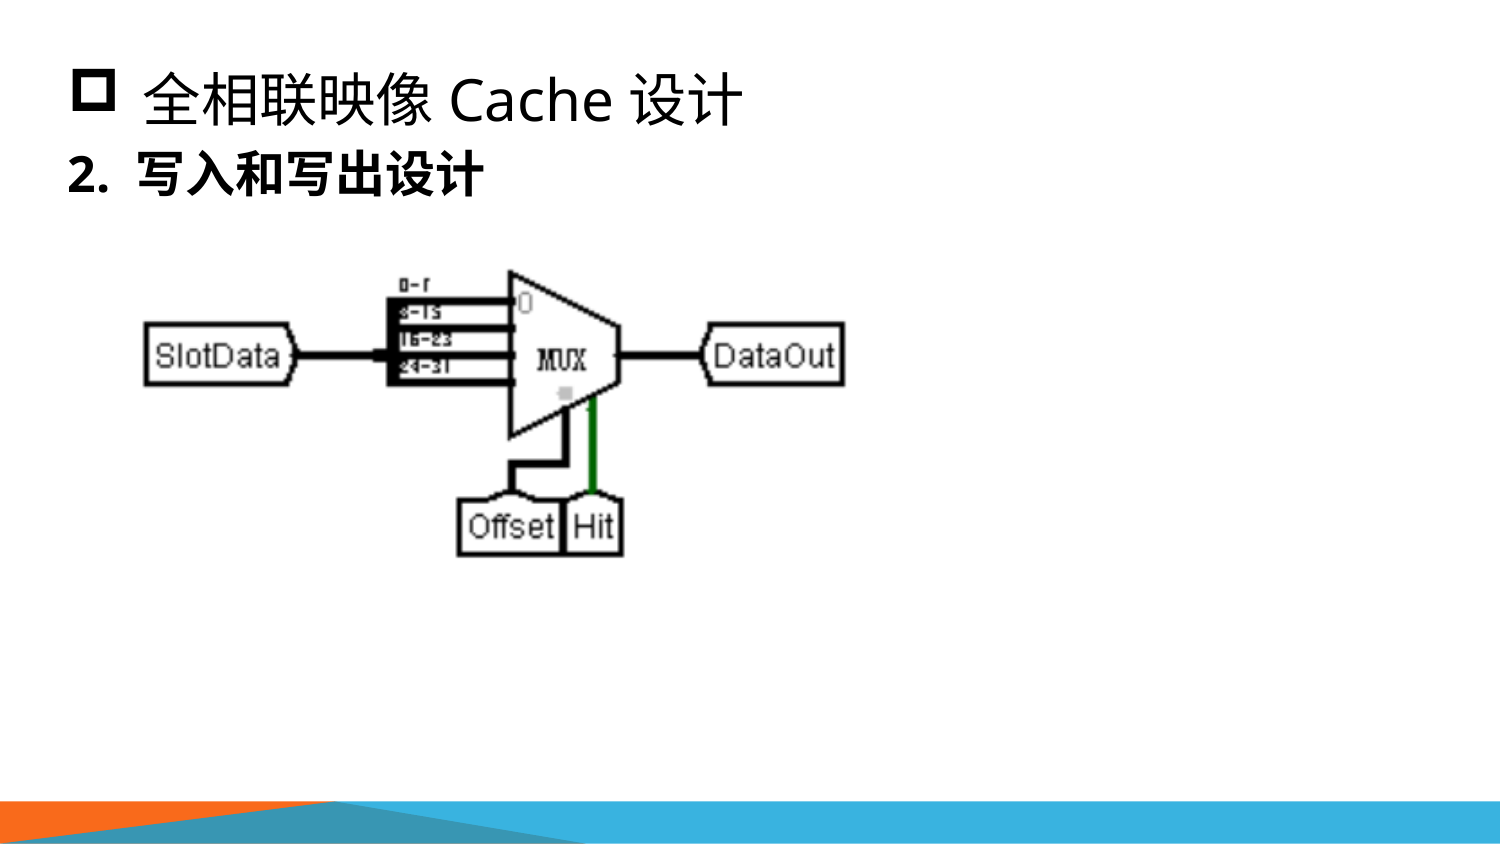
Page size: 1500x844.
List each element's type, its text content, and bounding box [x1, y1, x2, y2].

list 2. 写入和写出设计 [53, 135, 1447, 777]
picture [100, 246, 876, 578]
title 全相联映像Cache设计 [53, 55, 1447, 124]
